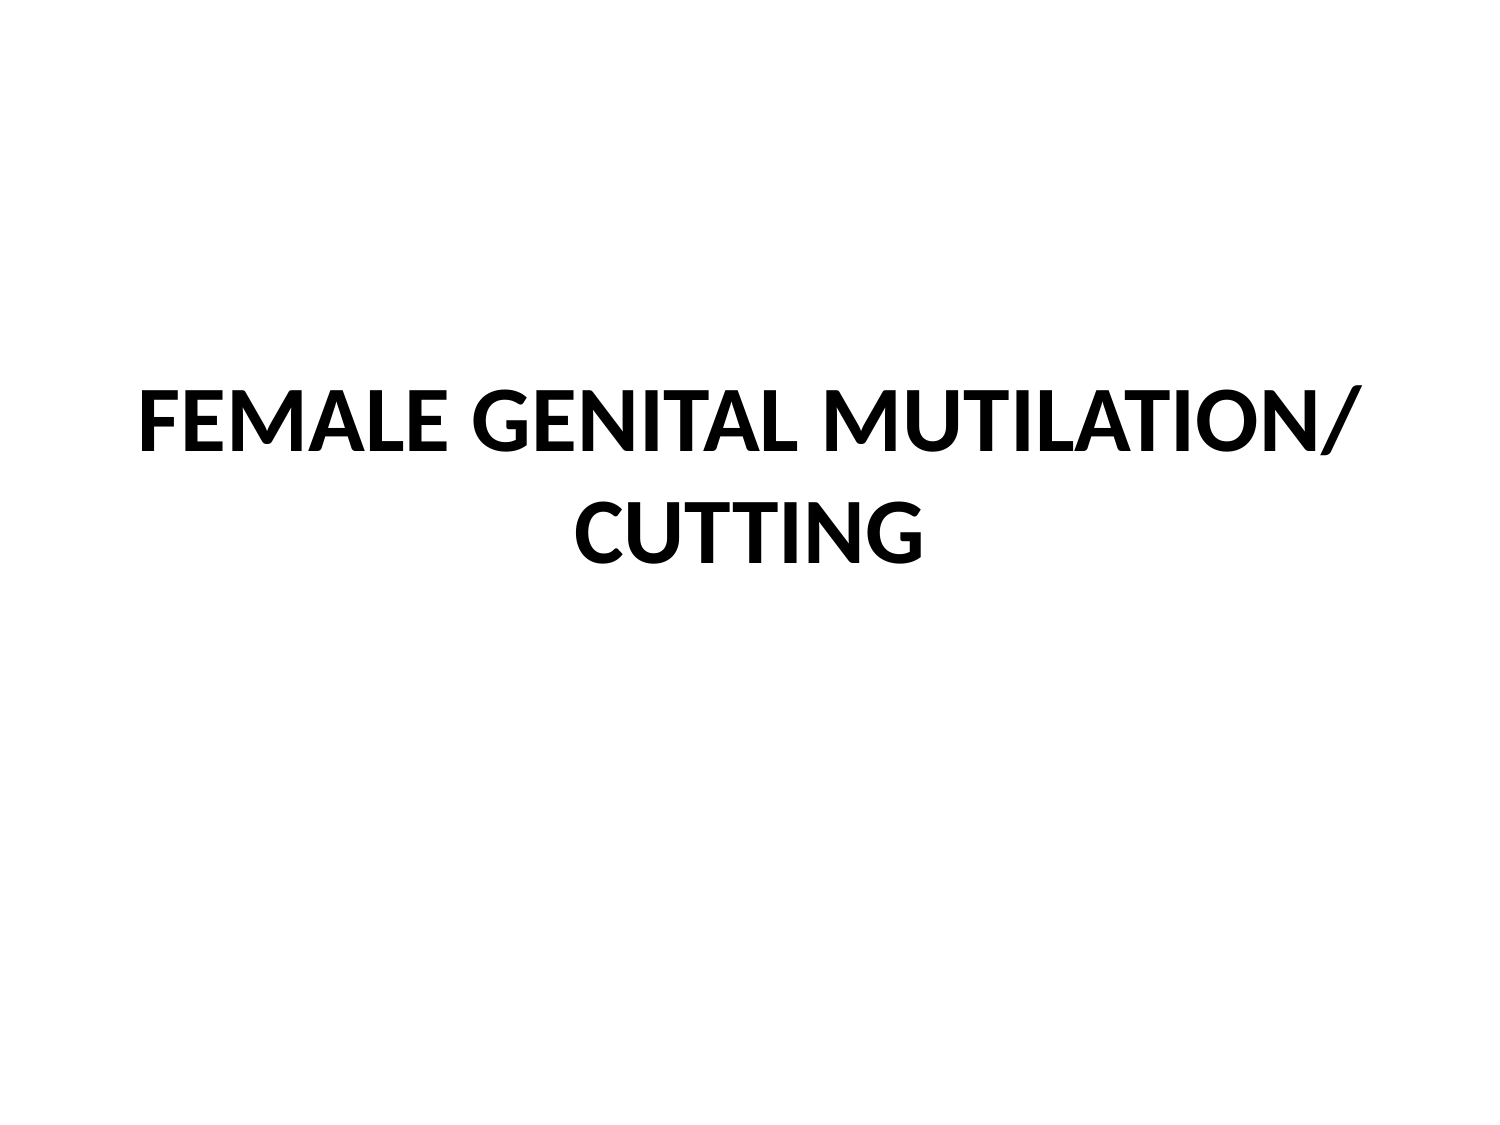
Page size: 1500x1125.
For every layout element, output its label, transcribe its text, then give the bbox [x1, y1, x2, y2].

title FEMALE GENITAL MUTILATION/ CUTTING [112, 349, 1388, 591]
